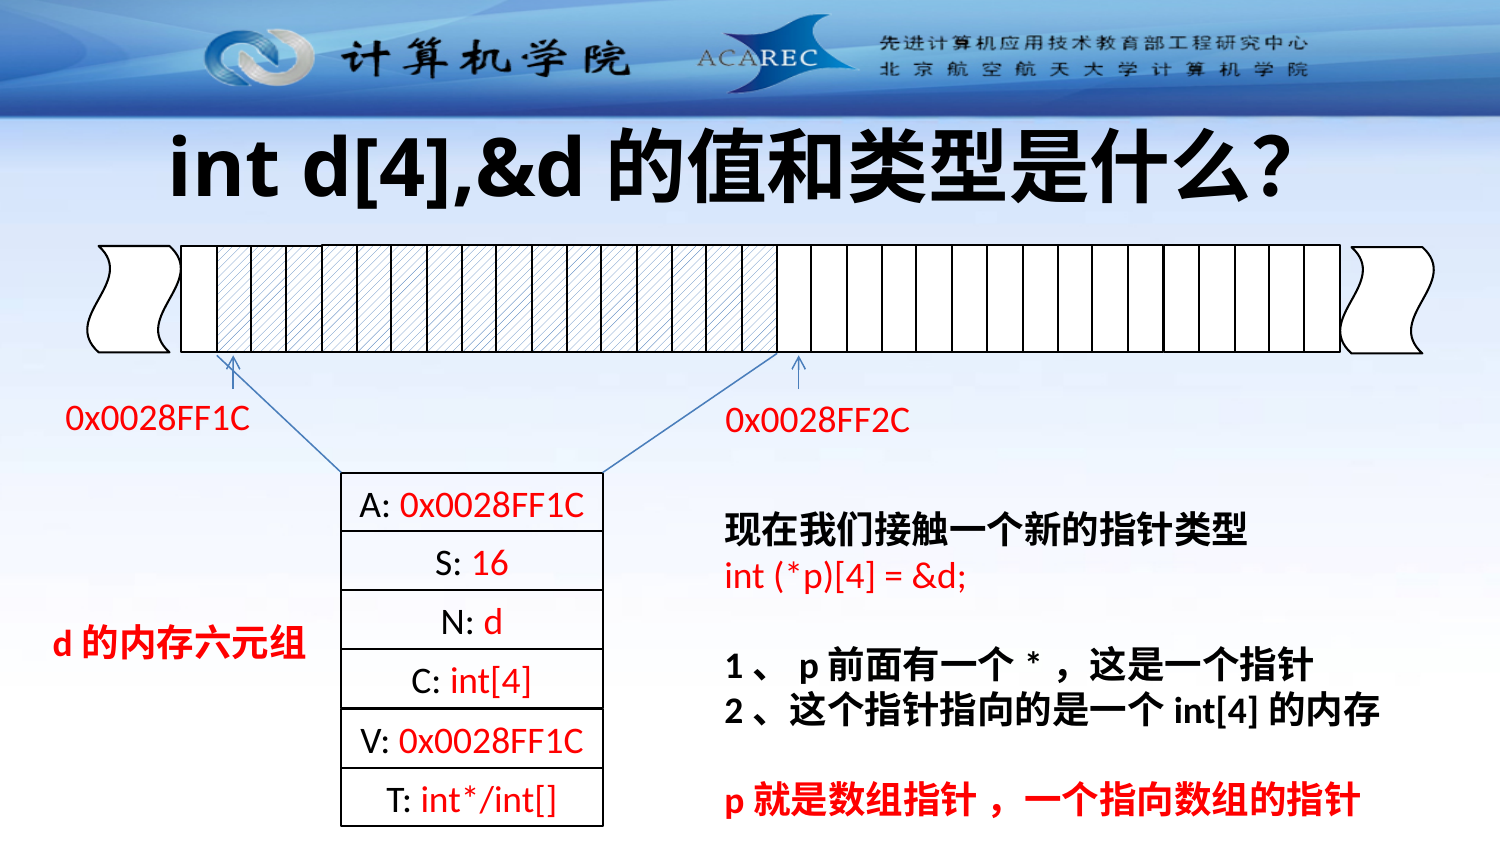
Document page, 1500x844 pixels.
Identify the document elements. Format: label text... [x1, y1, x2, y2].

title int d[4],&d的值和类型是什么？ [75, 107, 1425, 220]
text_box [1056, 243, 1090, 354]
text_box C: int[4] [339, 647, 605, 707]
text_box [809, 243, 845, 354]
text_box S: 16 [339, 529, 605, 588]
text_box A: 0x0028FF1C [339, 471, 605, 529]
text_box [425, 243, 460, 354]
text_box [249, 244, 284, 353]
text_box [985, 243, 1021, 354]
text_box [670, 243, 704, 351]
text_box [1267, 243, 1302, 354]
text_box [1233, 243, 1267, 354]
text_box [602, 353, 778, 473]
text_box T: int*/int[] [339, 766, 605, 828]
text_box [740, 243, 775, 351]
text_box [215, 244, 249, 354]
text_box [355, 243, 389, 354]
text_box 0x0028FF1C [50, 385, 211, 446]
text_box [599, 243, 635, 354]
text_box [880, 243, 914, 354]
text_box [216, 355, 342, 473]
text_box N: d [339, 588, 605, 647]
text_box [530, 243, 565, 354]
text_box [565, 243, 599, 354]
text_box [845, 243, 880, 354]
text_box [460, 243, 494, 354]
text_box [950, 243, 985, 354]
text_box [1342, 245, 1436, 356]
text_box [1090, 243, 1126, 354]
text_box [494, 243, 530, 354]
text_box [635, 243, 670, 351]
text_box [1302, 243, 1342, 354]
text_box d的内存六元组 [37, 611, 322, 672]
text_box [389, 243, 425, 354]
picture [0, 0, 1500, 844]
text_box V: 0x0028FF1C [339, 707, 605, 766]
text_box [1126, 243, 1162, 354]
text_box [1162, 243, 1197, 354]
text_box 现在我们接触一个新的指针类型 int (*p)[4] = &d; 1、p前面有一个*，这是一个指针 2、这个指针指向的是一个int[4]的内存 p就是数组指针 ，一个指向数组的指针 [709, 498, 1442, 829]
text_box [914, 243, 950, 354]
text_box 0x0028FF2C [782, 388, 925, 448]
text_box [1197, 243, 1233, 354]
text_box [85, 243, 183, 355]
text_box [179, 244, 215, 354]
text_box [284, 244, 320, 353]
text_box [1021, 243, 1056, 354]
text_box [704, 243, 740, 351]
text_box [320, 243, 355, 354]
text_box [775, 243, 809, 354]
